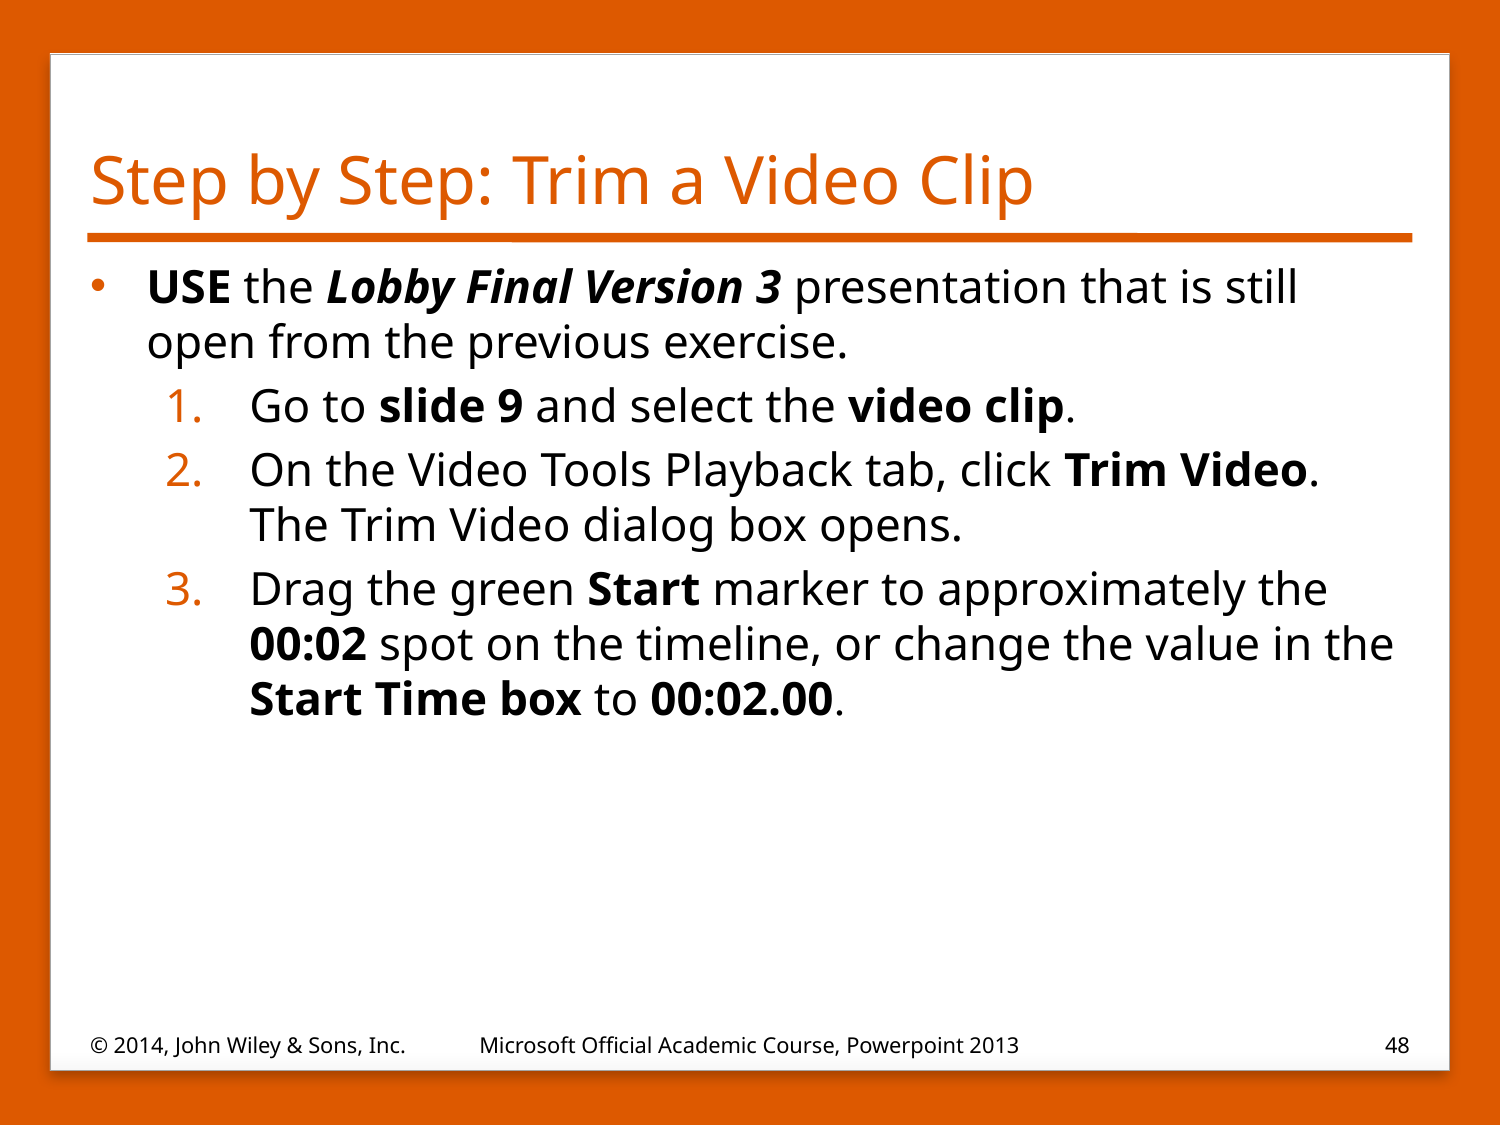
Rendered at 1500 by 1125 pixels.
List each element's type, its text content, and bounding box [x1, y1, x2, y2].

title Step by Step: Trim a Video Clip [74, 74, 1426, 226]
list USE the Lobby Final Version 3 presentation that is still open from the previous exercise. Go to slide 9 and select the video clip. On the Video Tools Playback tab, click Trim Video. The Trim Video dialog box opens. Drag the green Start marker to approximately the 00:02 spot on the timeline, or change the value in the Start Time box to 00:02.00. [75, 249, 1425, 1063]
footer Microsoft Official Academic Course, Powerpoint 2013 [449, 1024, 1051, 1103]
slide_number 48 [1074, 1024, 1426, 1103]
slide_number © 2014, John Wiley & Sons, Inc. [74, 1024, 426, 1103]
